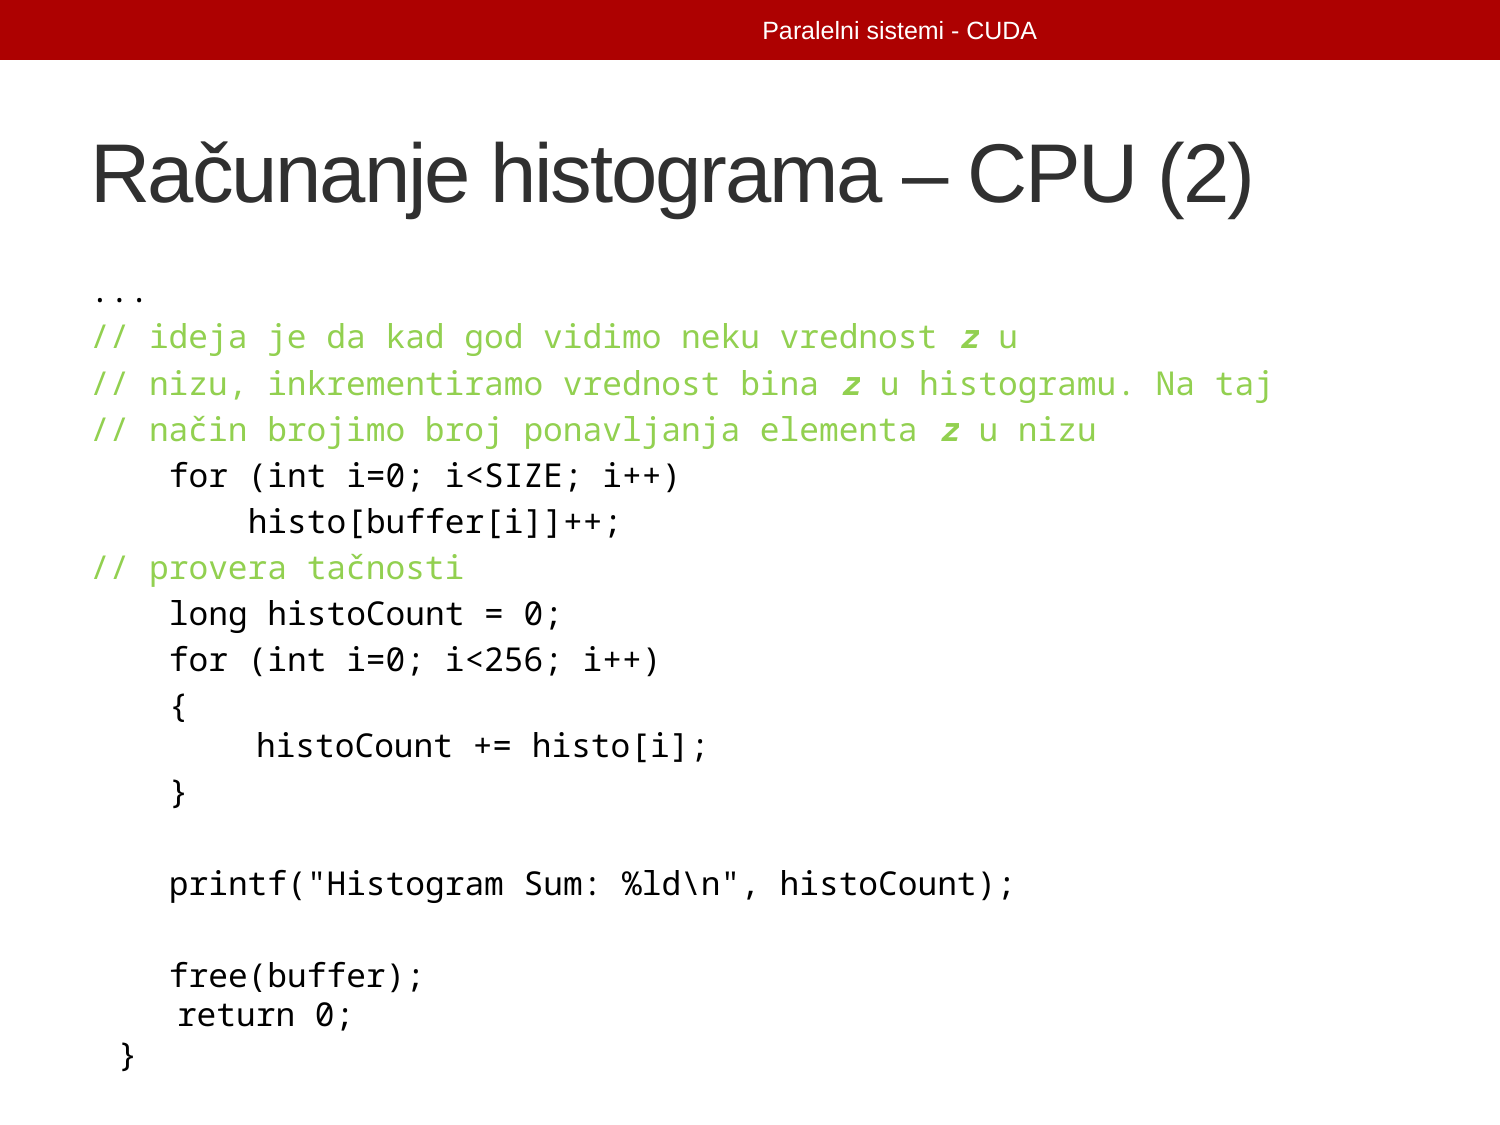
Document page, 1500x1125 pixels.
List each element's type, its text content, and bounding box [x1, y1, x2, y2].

title Računanje histograma – CPU (2) [75, 87, 1425, 250]
list ... // ideja je da kad god vidimo neku vrednost z u // nizu, inkrementiramo vrednost bina z u histogramu. Na taj // način brojimo broj ponavljanja elementa z u nizu for (int i=0; i<SIZE; i++) histo[buffer[i]]++; // provera tačnosti long histoCount = 0; for (int i=0; i<256; i++) { histoCount += histo[i]; } printf("Histogram Sum: %ld\n", histoCount); free(buffer); return 0; } [75, 262, 1425, 1088]
footer Paralelni sistemi - CUDA [562, 3, 1238, 57]
